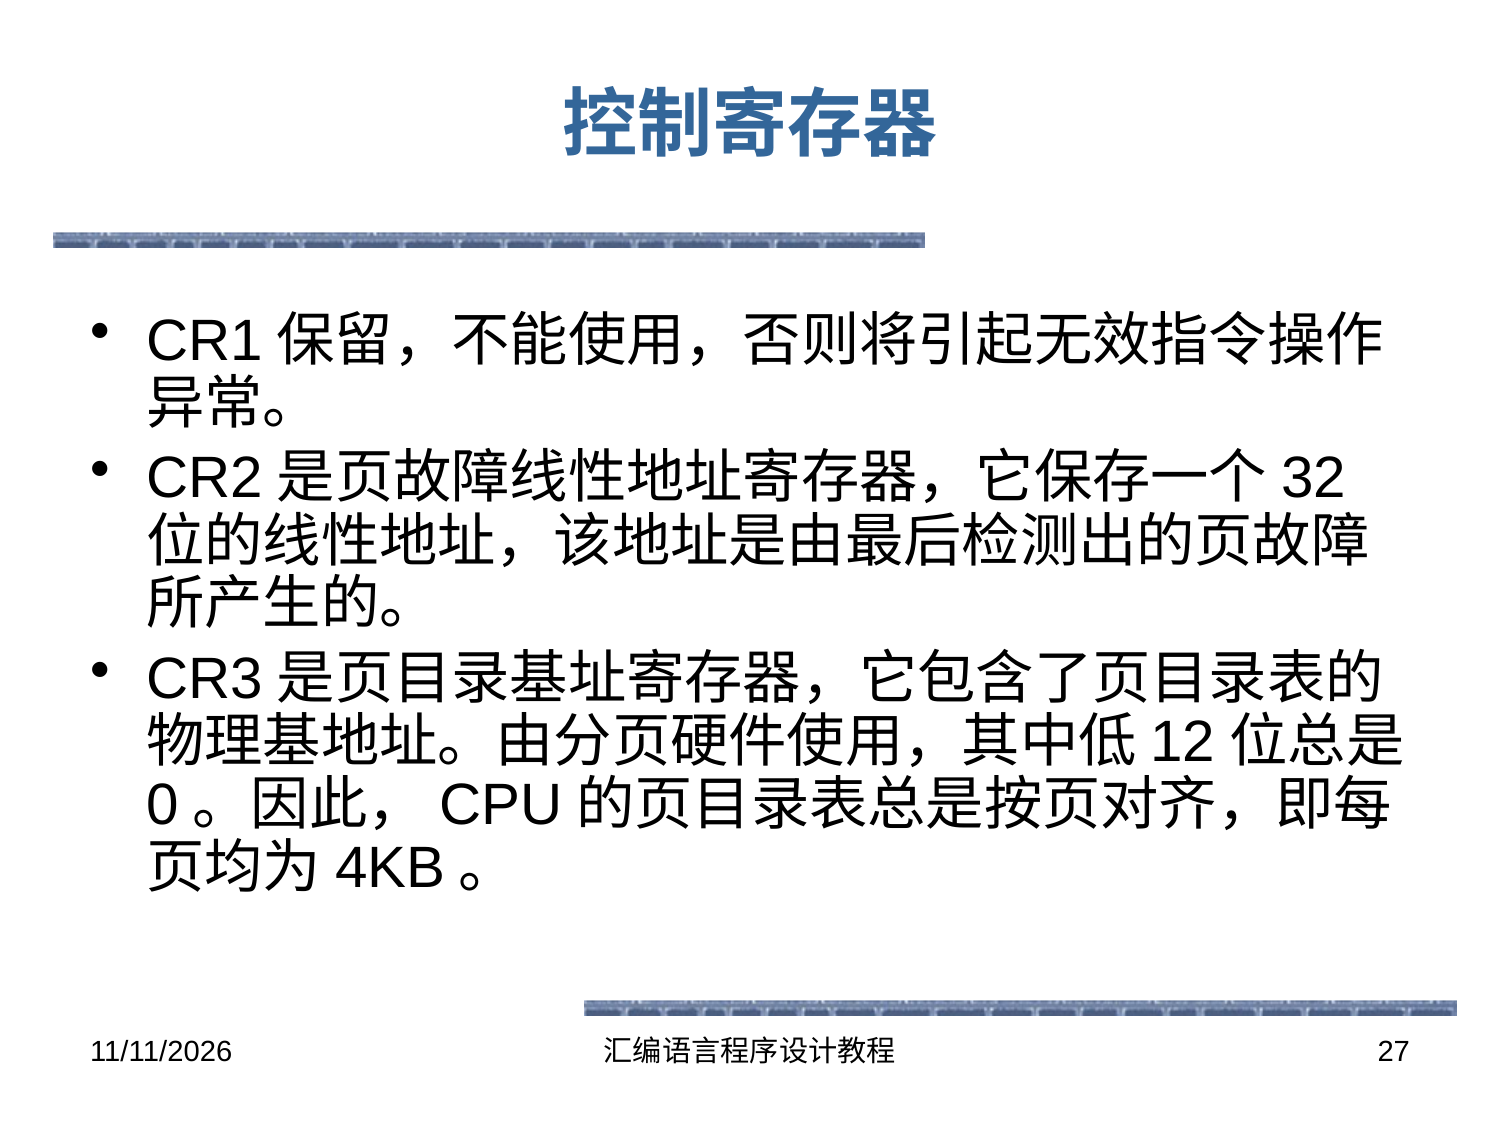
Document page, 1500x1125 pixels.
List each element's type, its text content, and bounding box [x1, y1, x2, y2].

title 控制寄存器 [74, 44, 1426, 197]
picture [53, 231, 925, 248]
footer 汇编语言程序设计教程 [512, 1024, 988, 1103]
picture [584, 999, 1457, 1016]
slide_number 27 [1074, 1024, 1426, 1103]
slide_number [74, 1024, 426, 1103]
list CR1保留，不能使用，否则将引起无效指令操作异常。 CR2是页故障线性地址寄存器，它保存一个32位的线性地址，该地址是由最后检测出的页故障所产生的。 CR3是页目录基址寄存器，它包含了页目录表的物理基地址。由分页硬件使用，其中低12位总是0。因此，CPU的页目录表总是按页对齐，即每页均为4KB。 [74, 302, 1426, 1006]
